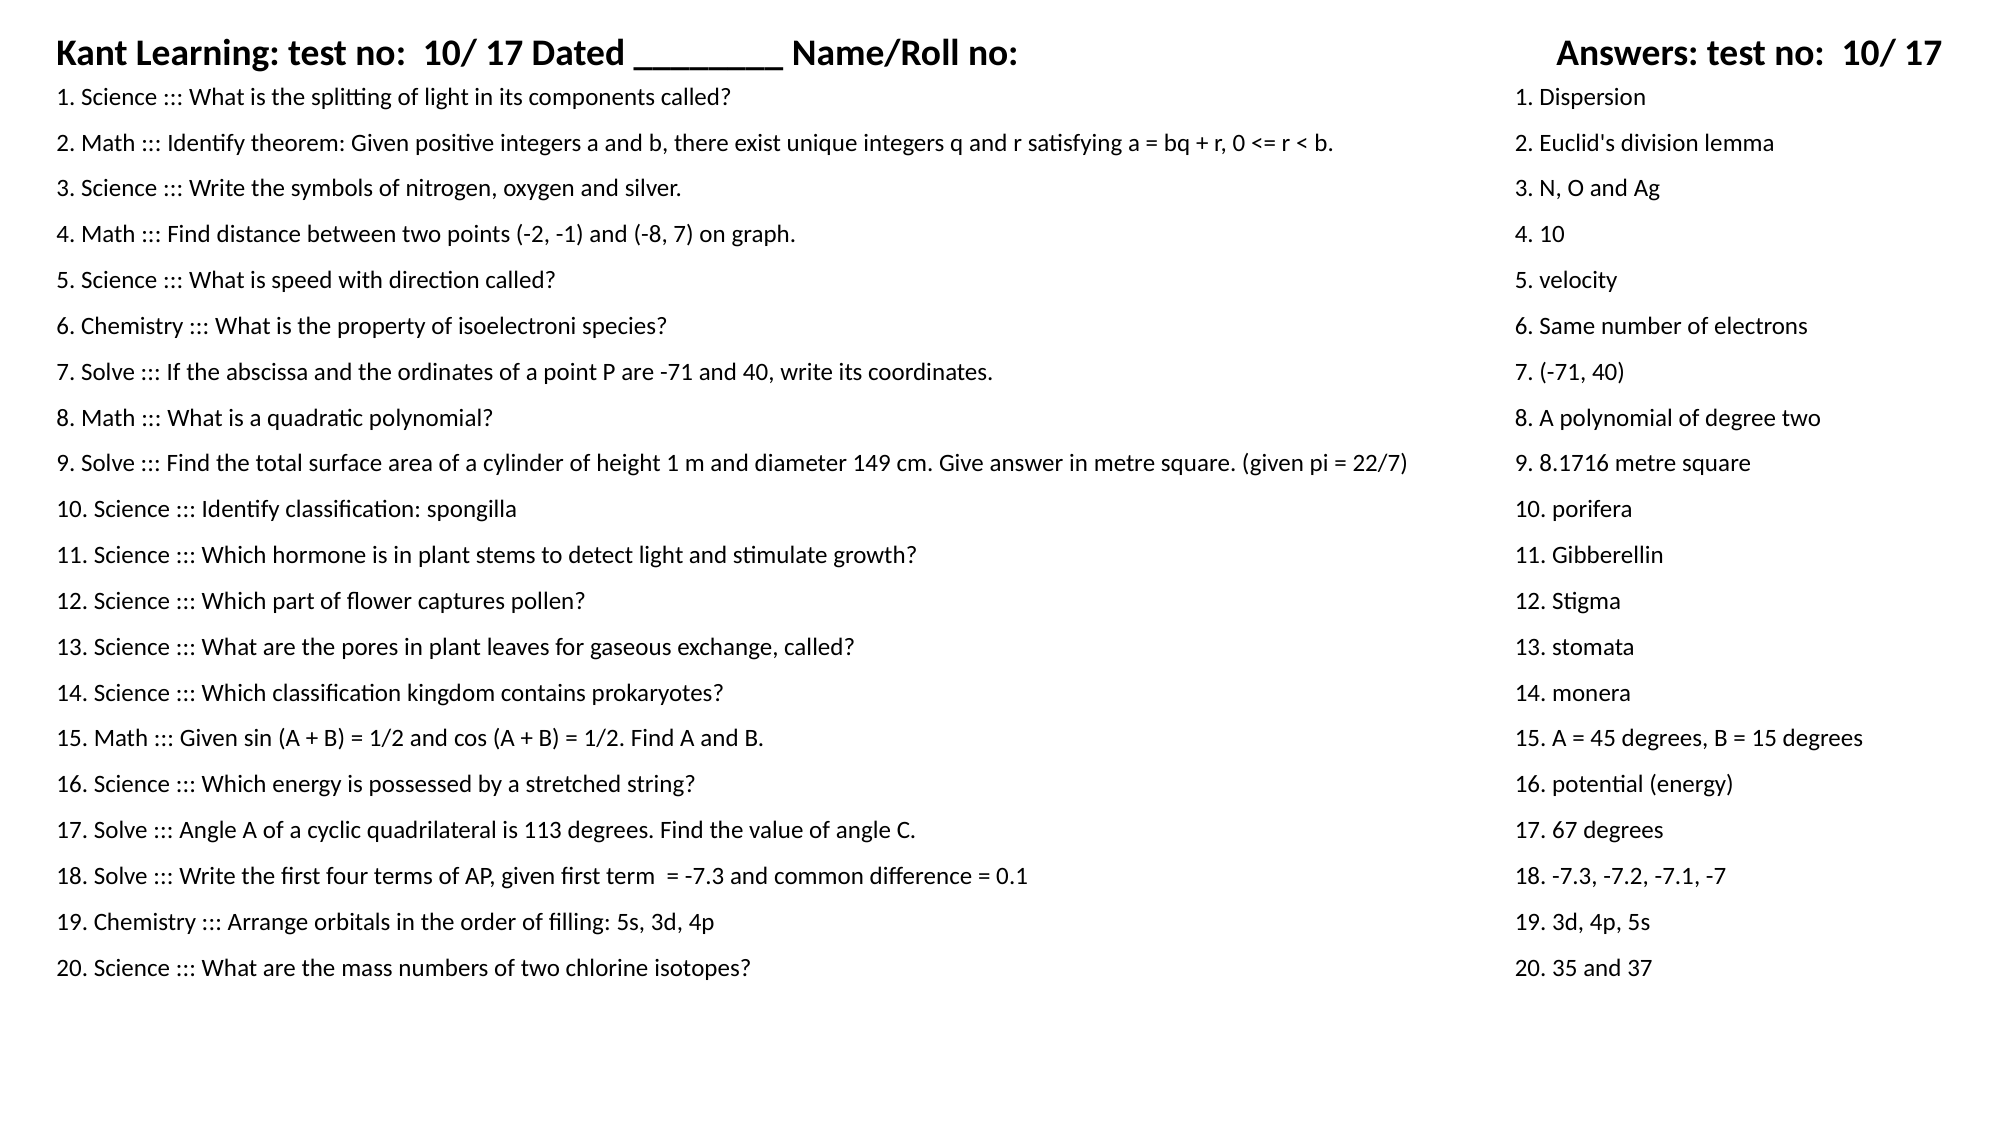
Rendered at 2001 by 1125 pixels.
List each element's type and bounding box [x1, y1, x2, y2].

text_box [1500, 302, 1900, 576]
text_box [1500, 852, 1900, 989]
text_box [41, 20, 2000, 301]
text_box [1500, 577, 1900, 851]
text_box [41, 852, 1440, 989]
text_box [41, 302, 1440, 576]
text_box [41, 577, 1440, 851]
